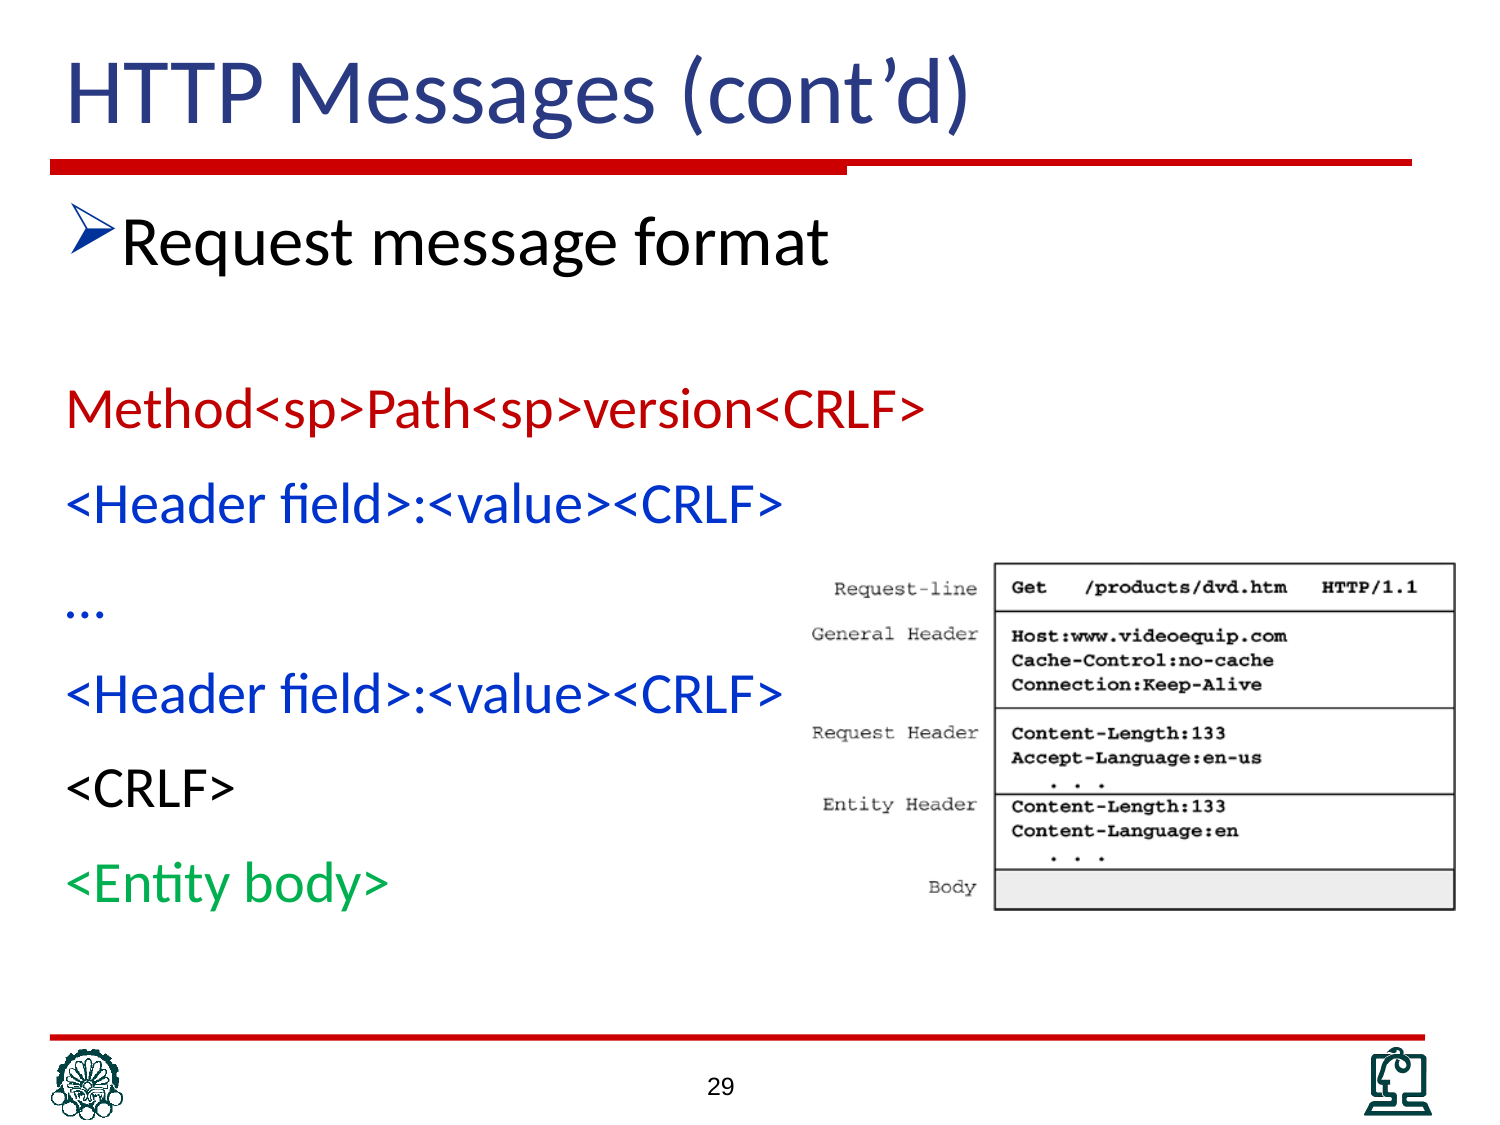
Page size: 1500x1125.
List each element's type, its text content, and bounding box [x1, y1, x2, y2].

slide_number 29 [649, 1062, 751, 1103]
title HTTP Messages (cont’d) [49, 24, 1438, 151]
picture [1362, 1045, 1438, 1119]
picture [812, 562, 1456, 912]
picture [50, 1047, 125, 1122]
list Request message format Method<sp>Path<sp>version<CRLF> <Header field>:<value><CRLF> … <Header field>:<value><CRLF> <CRLF> <Entity body> [49, 187, 1426, 1038]
